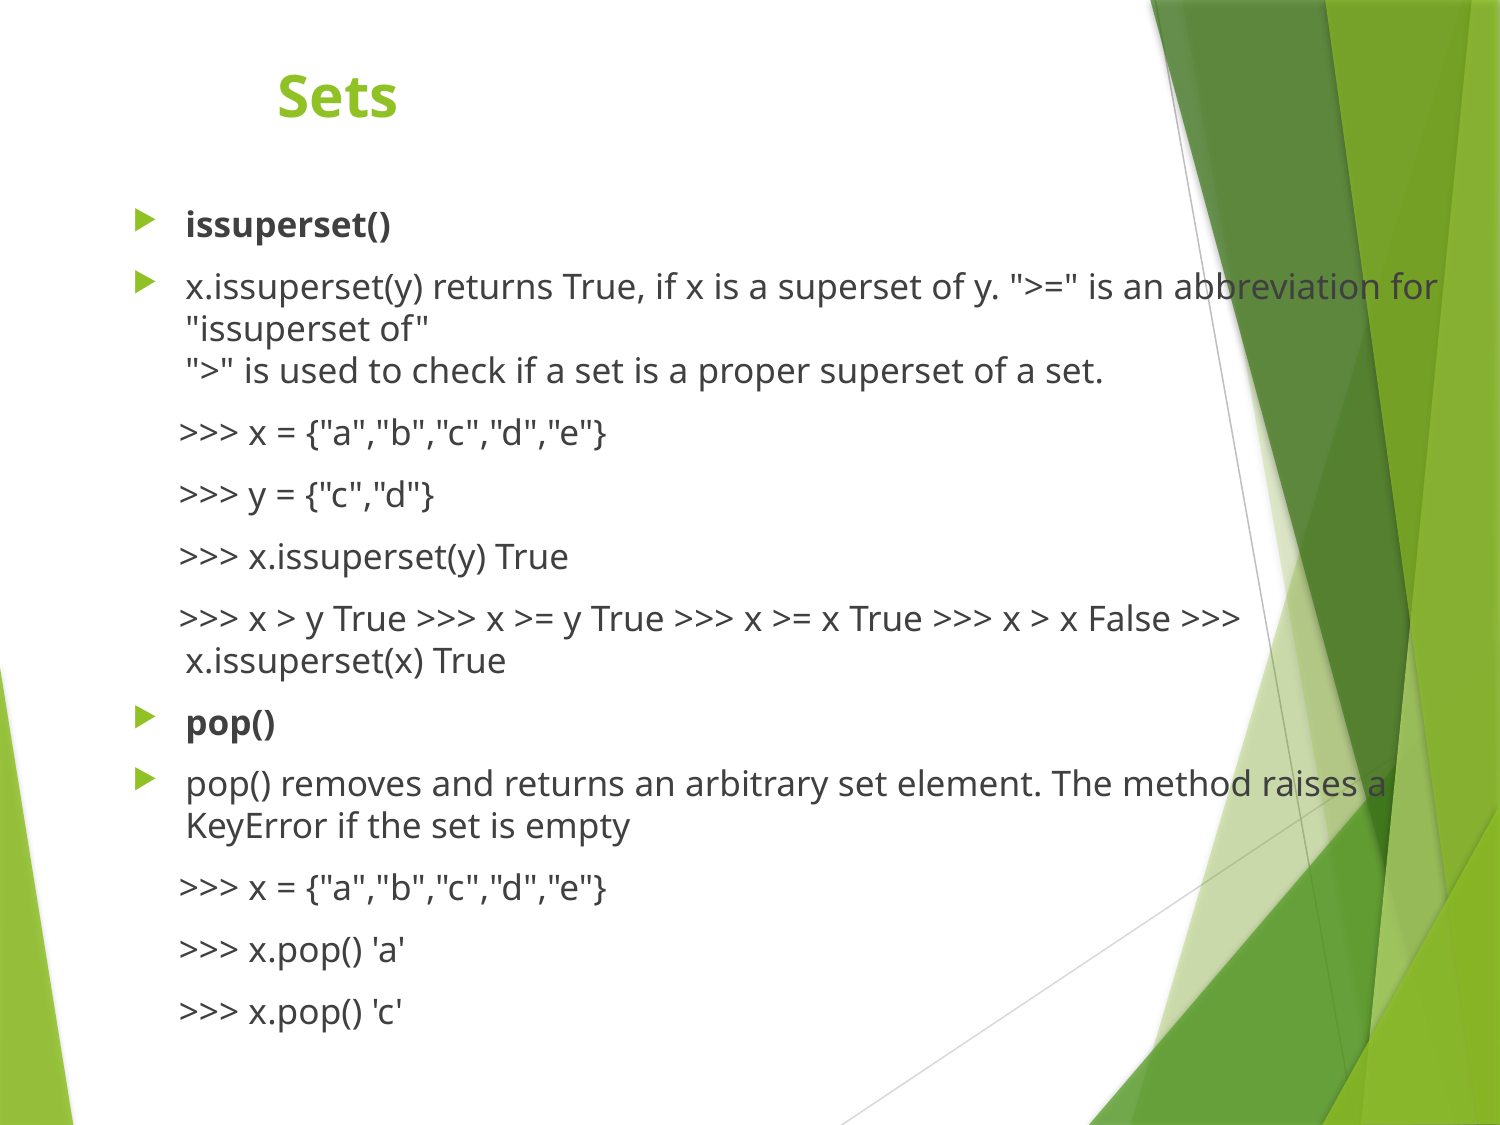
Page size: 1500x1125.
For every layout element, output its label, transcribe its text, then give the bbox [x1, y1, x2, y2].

list issuperset() x.issuperset(y) returns True, if x is a superset of y. ">=" is an abbreviation for "issuperset of" ">" is used to check if a set is a proper superset of a set. >>> x = {"a","b","c","d","e"} >>> y = {"c","d"} >>> x.issuperset(y) True >>> x > y True >>> x >= y True >>> x >= x True >>> x > x False >>> x.issuperset(x) True pop() pop() removes and returns an arbitrary set element. The method raises a KeyError if the set is empty >>> x = {"a","b","c","d","e"} >>> x.pop() 'a' >>> x.pop() 'c' [117, 195, 1500, 1040]
title Sets [262, 51, 1500, 137]
